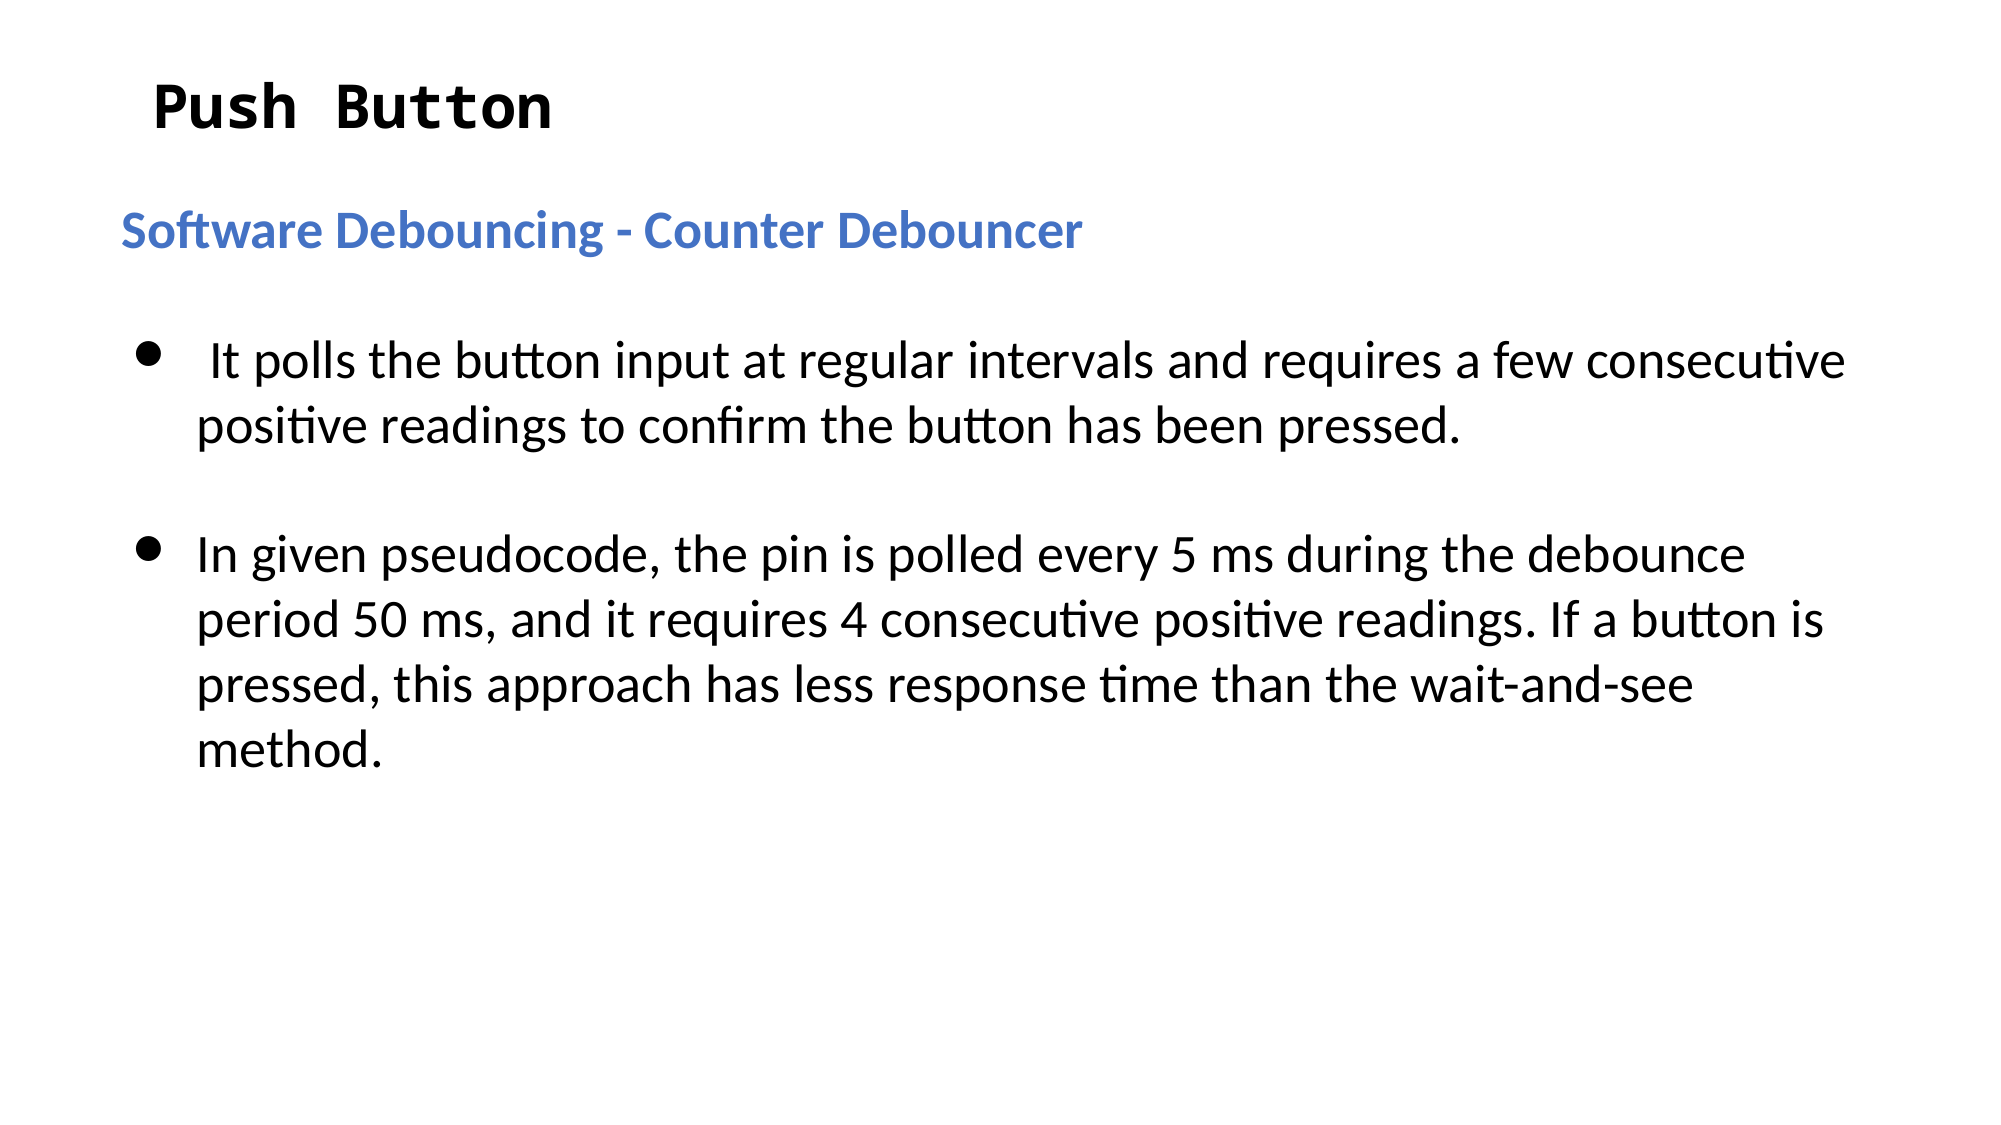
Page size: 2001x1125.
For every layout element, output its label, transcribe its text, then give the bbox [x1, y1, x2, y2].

text_box Software Debouncing - Counter Debouncer It polls the button input at regular intervals and requires a few consecutive positive readings to confirm the button has been pressed. In given pseudocode, the pin is polled every 5 ms during the debounce period 50 ms, and it requires 4 consecutive positive readings. If a button is pressed, this approach has less response time than the wait-and-see method. [101, 184, 1876, 1012]
title Push Button [137, 59, 1863, 149]
